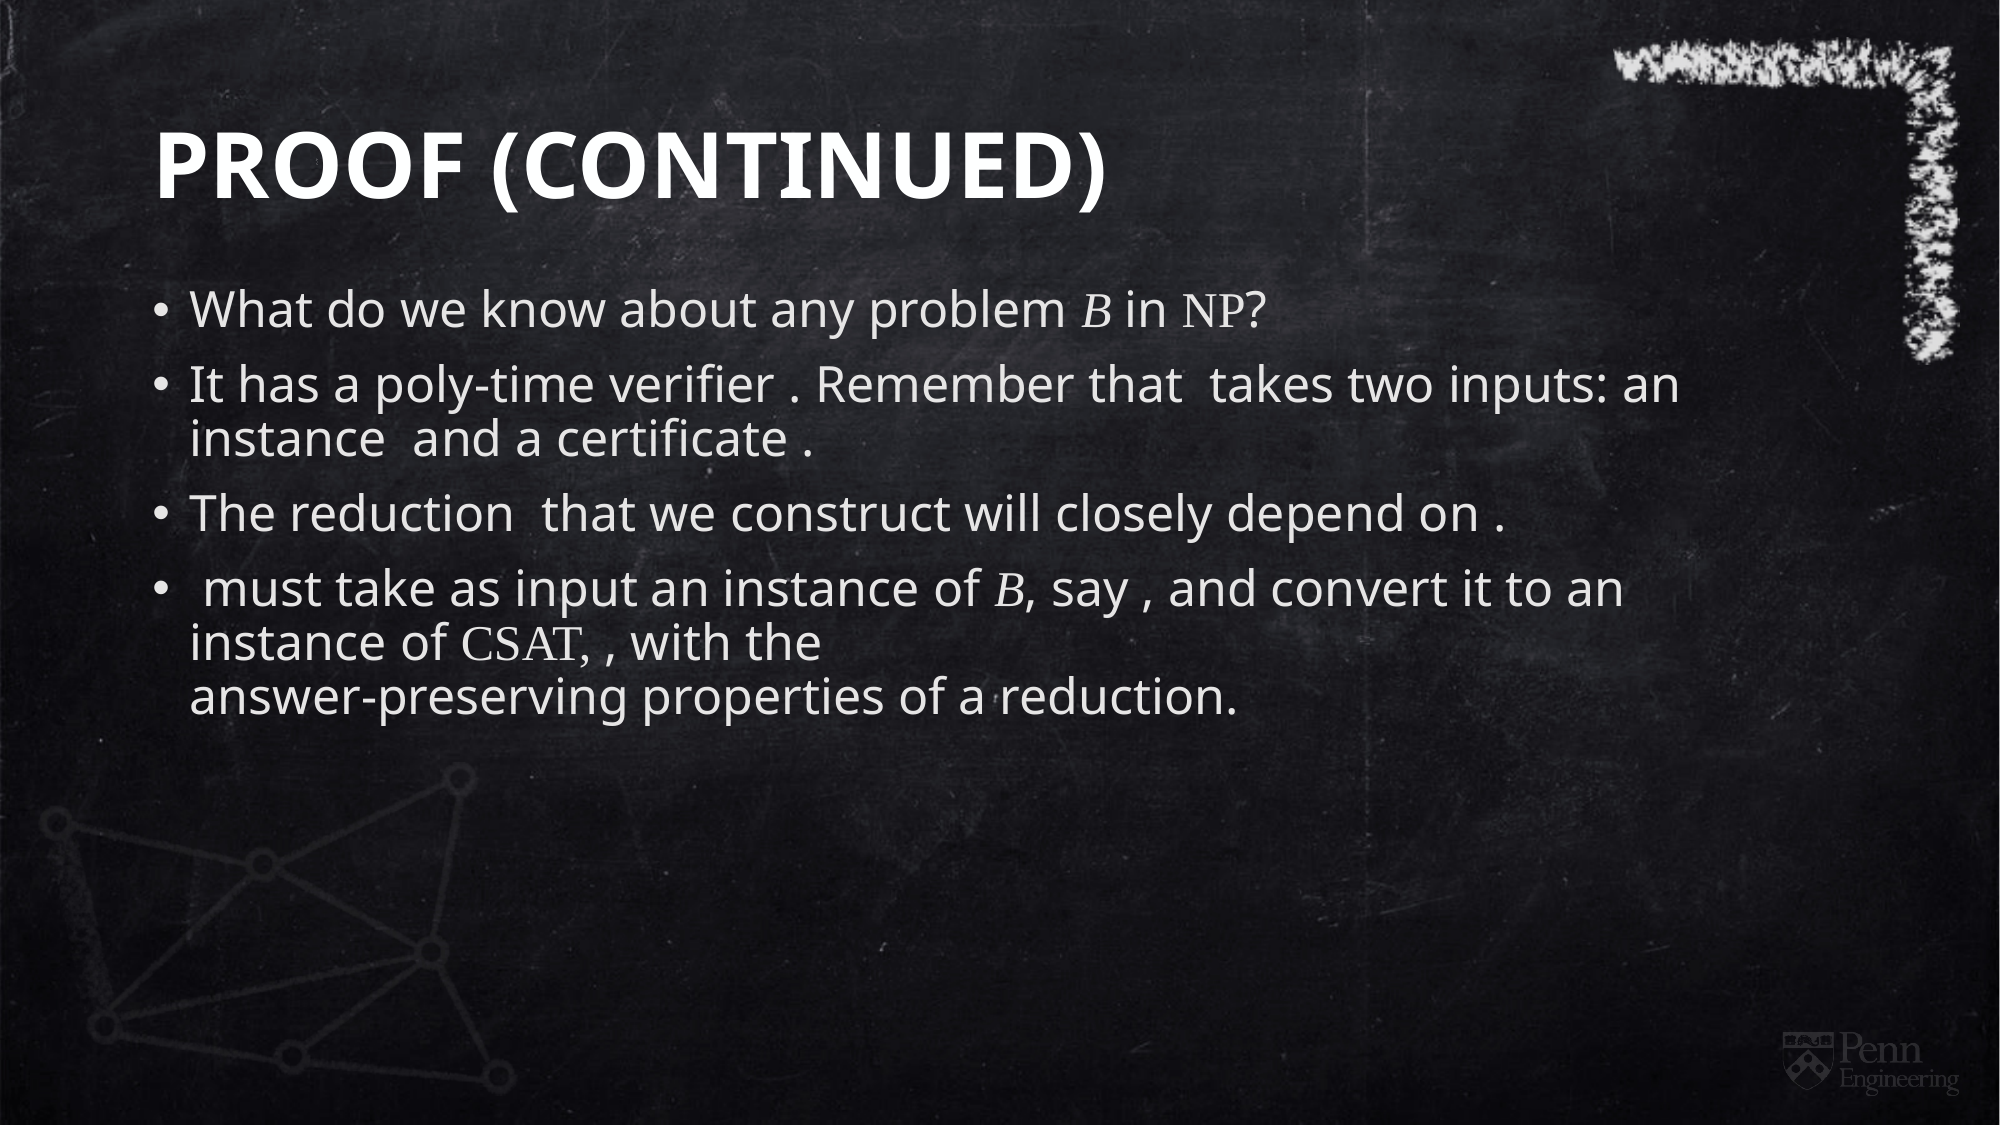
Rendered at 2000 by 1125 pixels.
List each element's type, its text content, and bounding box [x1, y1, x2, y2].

picture [0, 0, 2000, 1125]
title PROOF (CONTINUED) [137, 59, 1613, 278]
